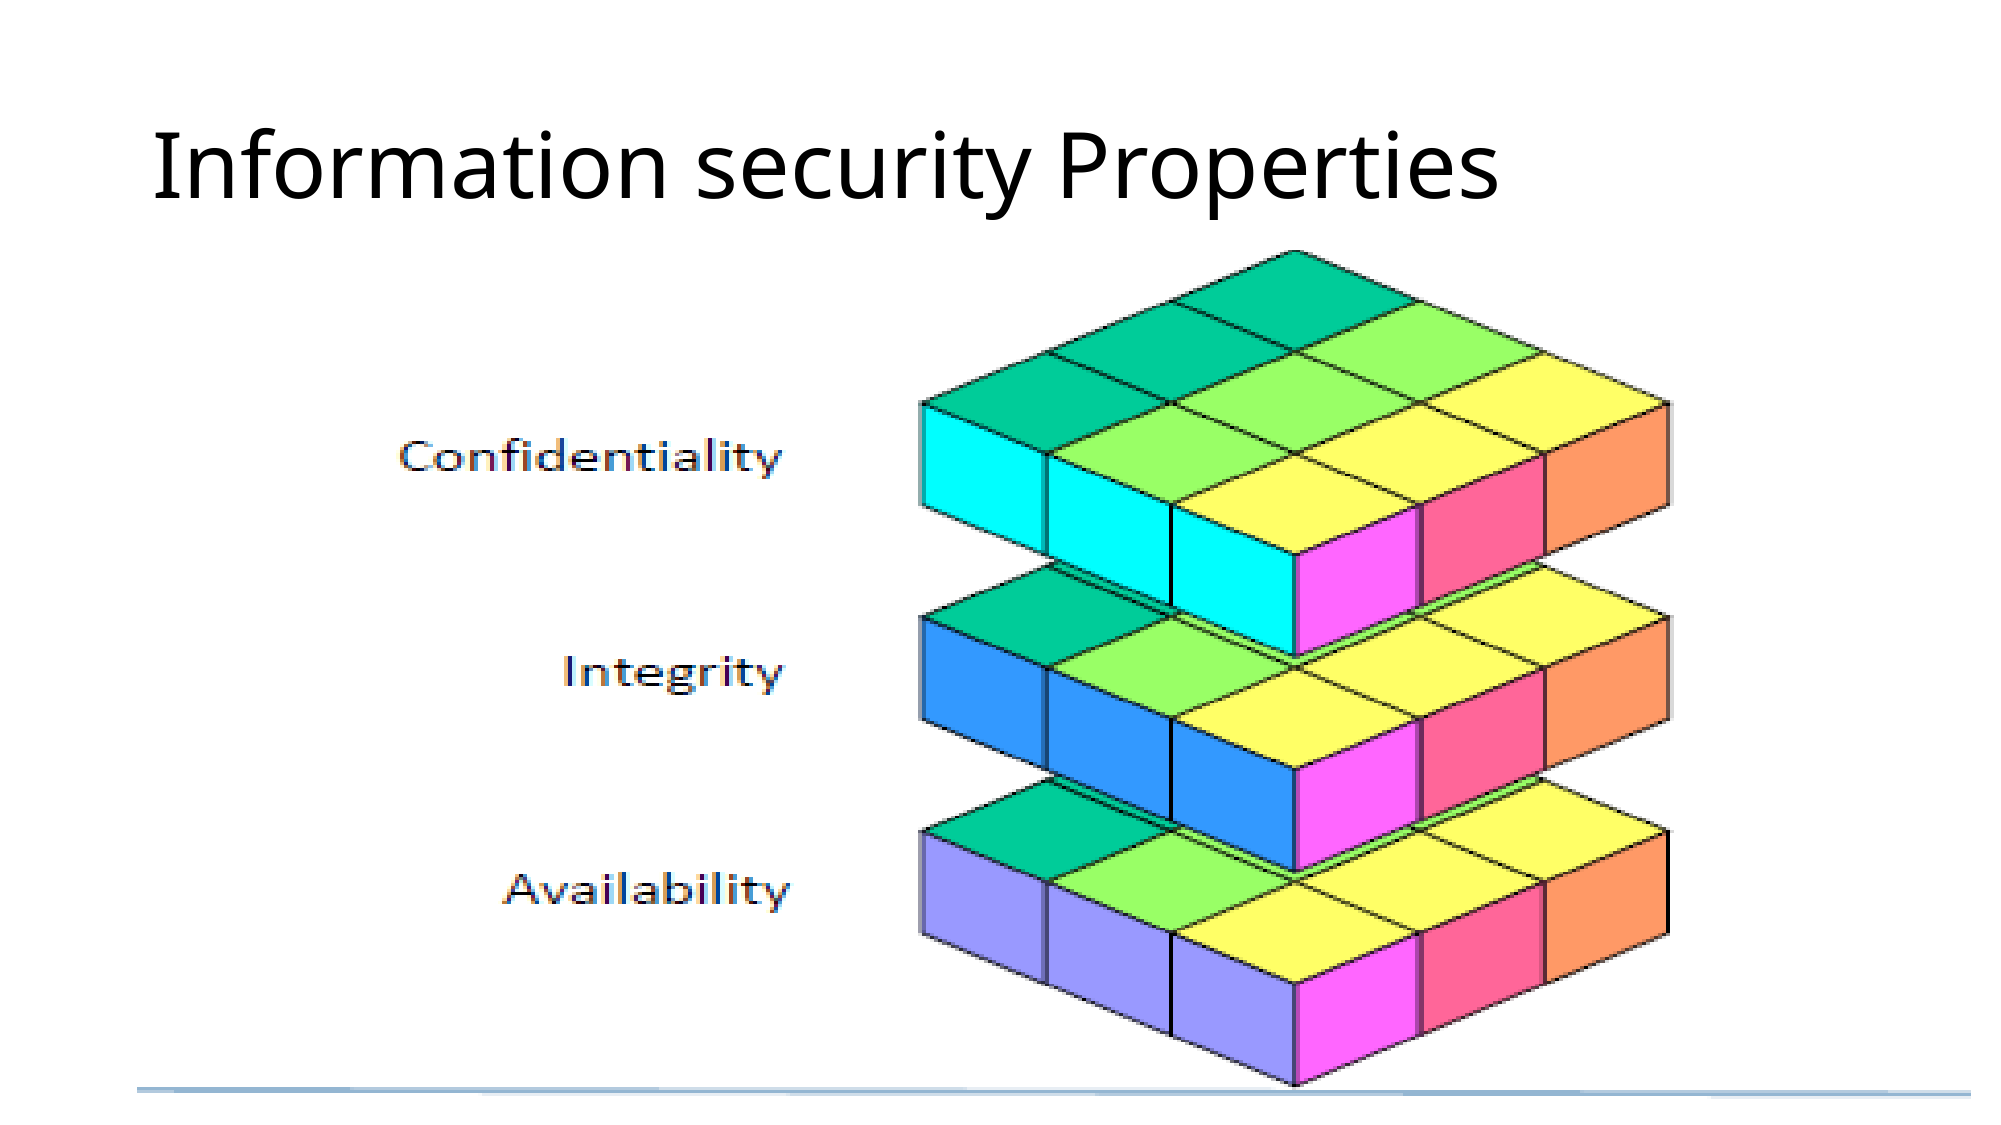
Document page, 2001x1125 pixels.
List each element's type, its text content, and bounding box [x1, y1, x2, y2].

title Information security Properties [137, 59, 1863, 250]
picture [137, 250, 1971, 1099]
